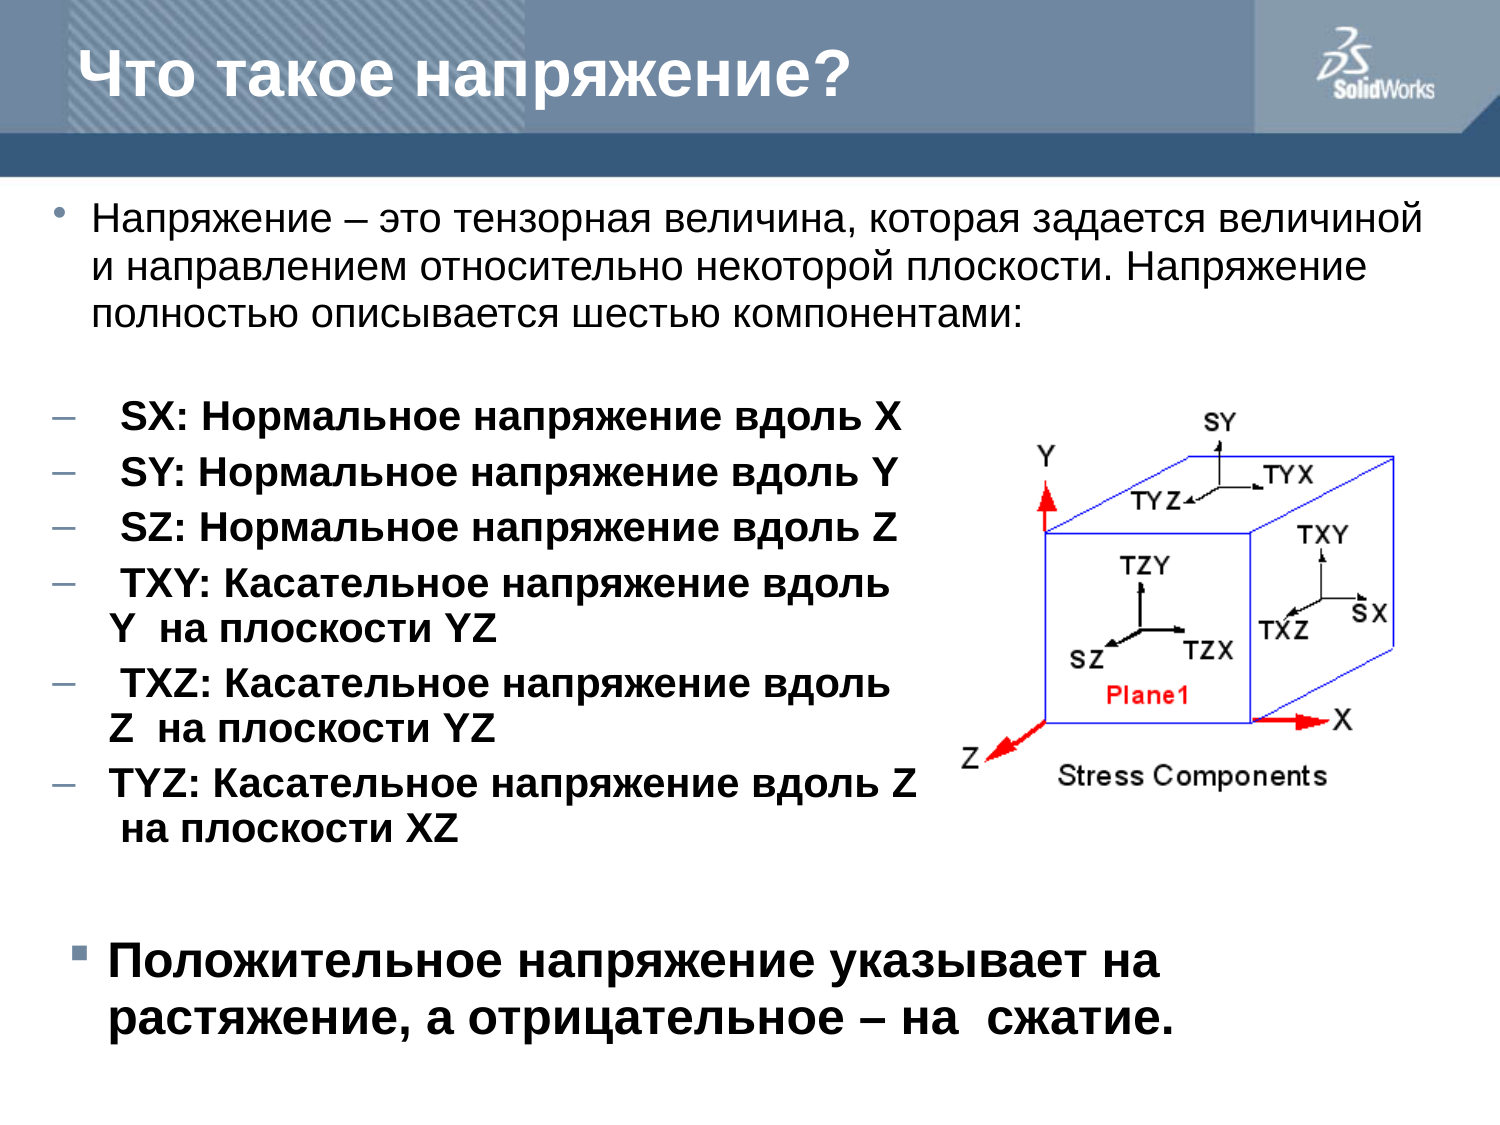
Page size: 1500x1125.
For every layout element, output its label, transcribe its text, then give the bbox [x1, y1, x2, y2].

text_box SX: Нормальное напряжение вдоль Х SY: Нормальное напряжение вдоль Y SZ: Нормальное напряжение вдоль Z TXY: Касательное напряжение вдоль Y на плоскости YZ TXZ: Касательное напряжение вдоль Z на плоскости YZ TYZ: Касательное напряжение вдоль Z на плоскости XZ [37, 387, 938, 860]
text_box Положительное напряжение указывает на растяжение, а отрицательное – на сжатие. [53, 924, 1473, 1063]
title Что такое напряжение? [62, 7, 1238, 146]
picture [0, 0, 1500, 1125]
list Напряжение – это тензорная величина, которая задается величиной и направлением относительно некоторой плоскости. Напряжение полностью описывается шестью компонентами: [37, 187, 1457, 388]
